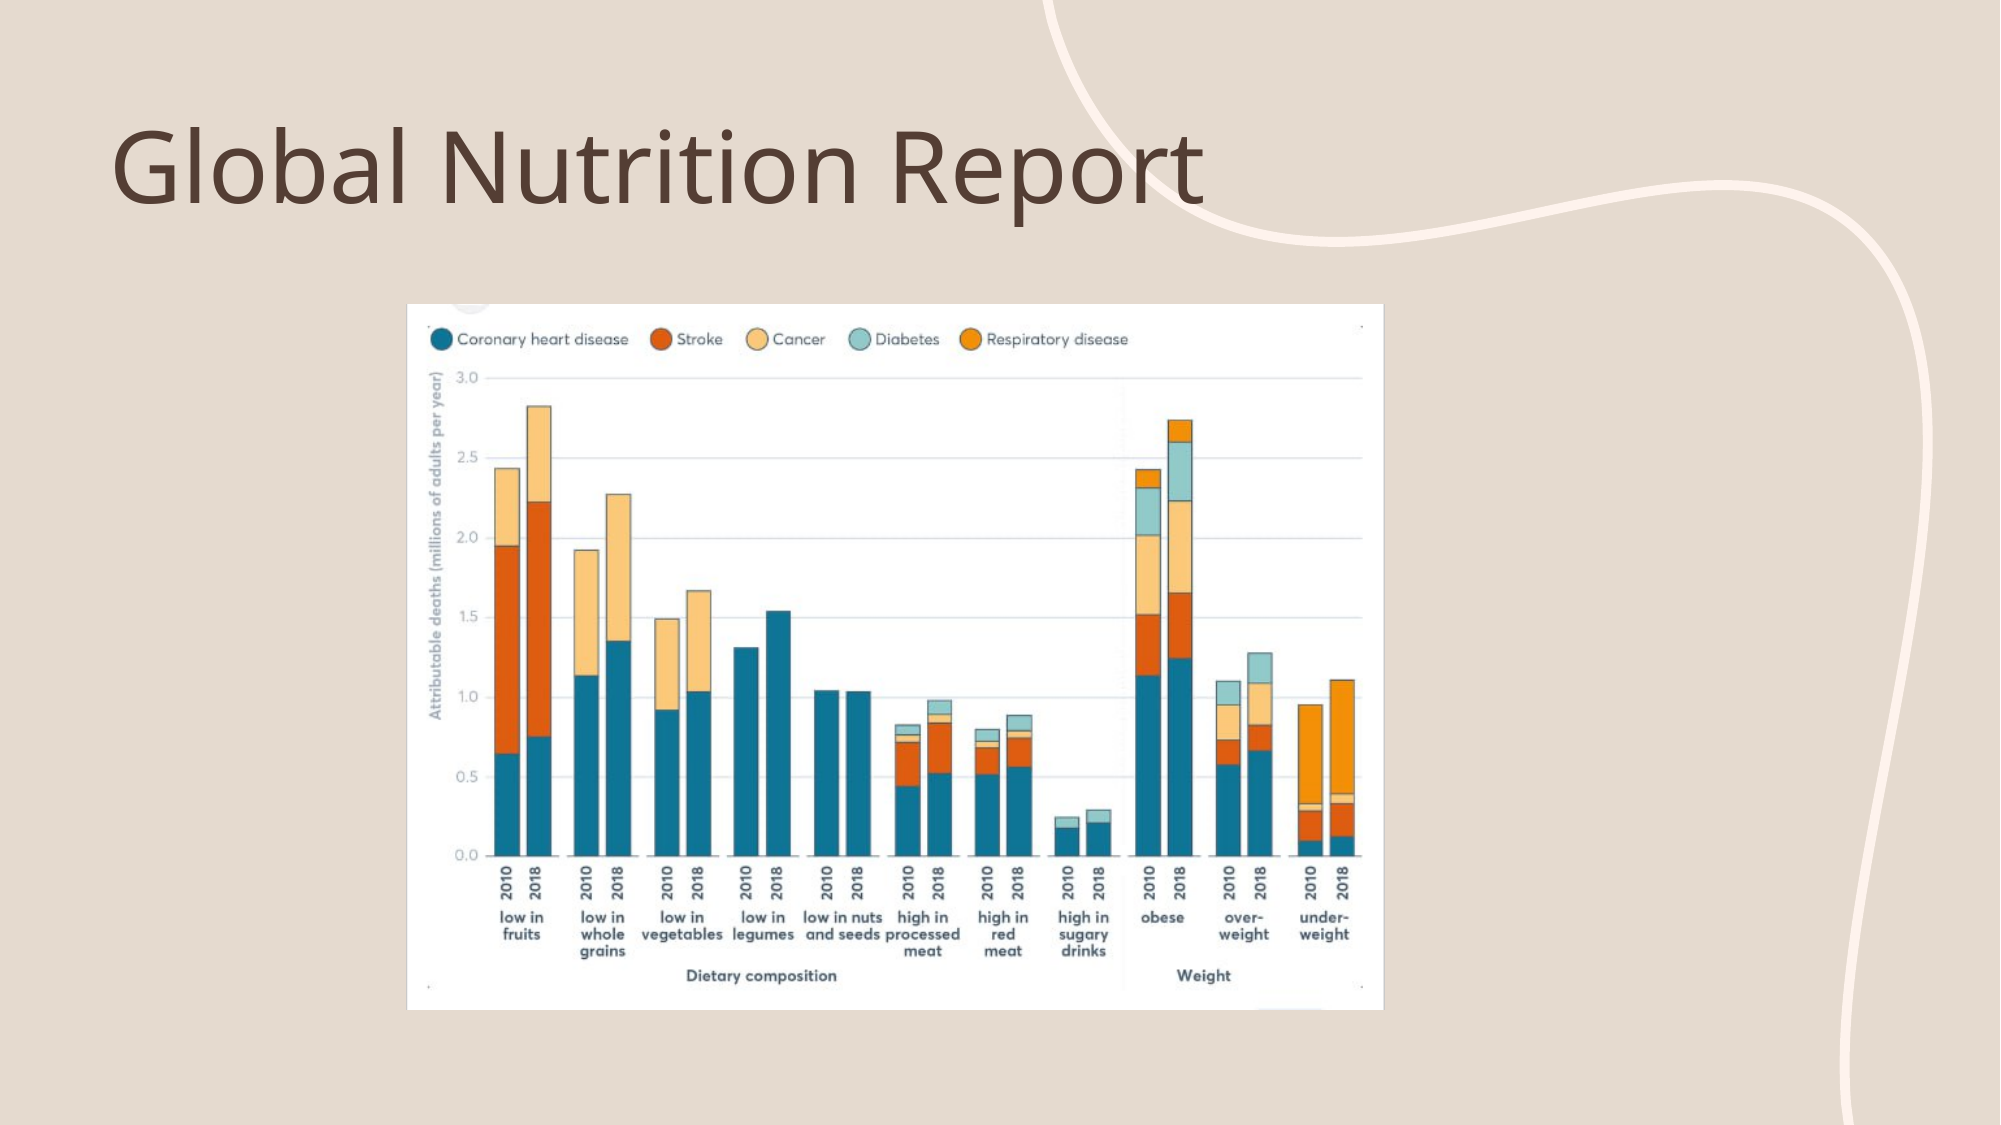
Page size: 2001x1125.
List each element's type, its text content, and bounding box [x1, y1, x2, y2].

title Global Nutrition Report [94, 115, 1820, 227]
picture [406, 304, 1385, 1010]
